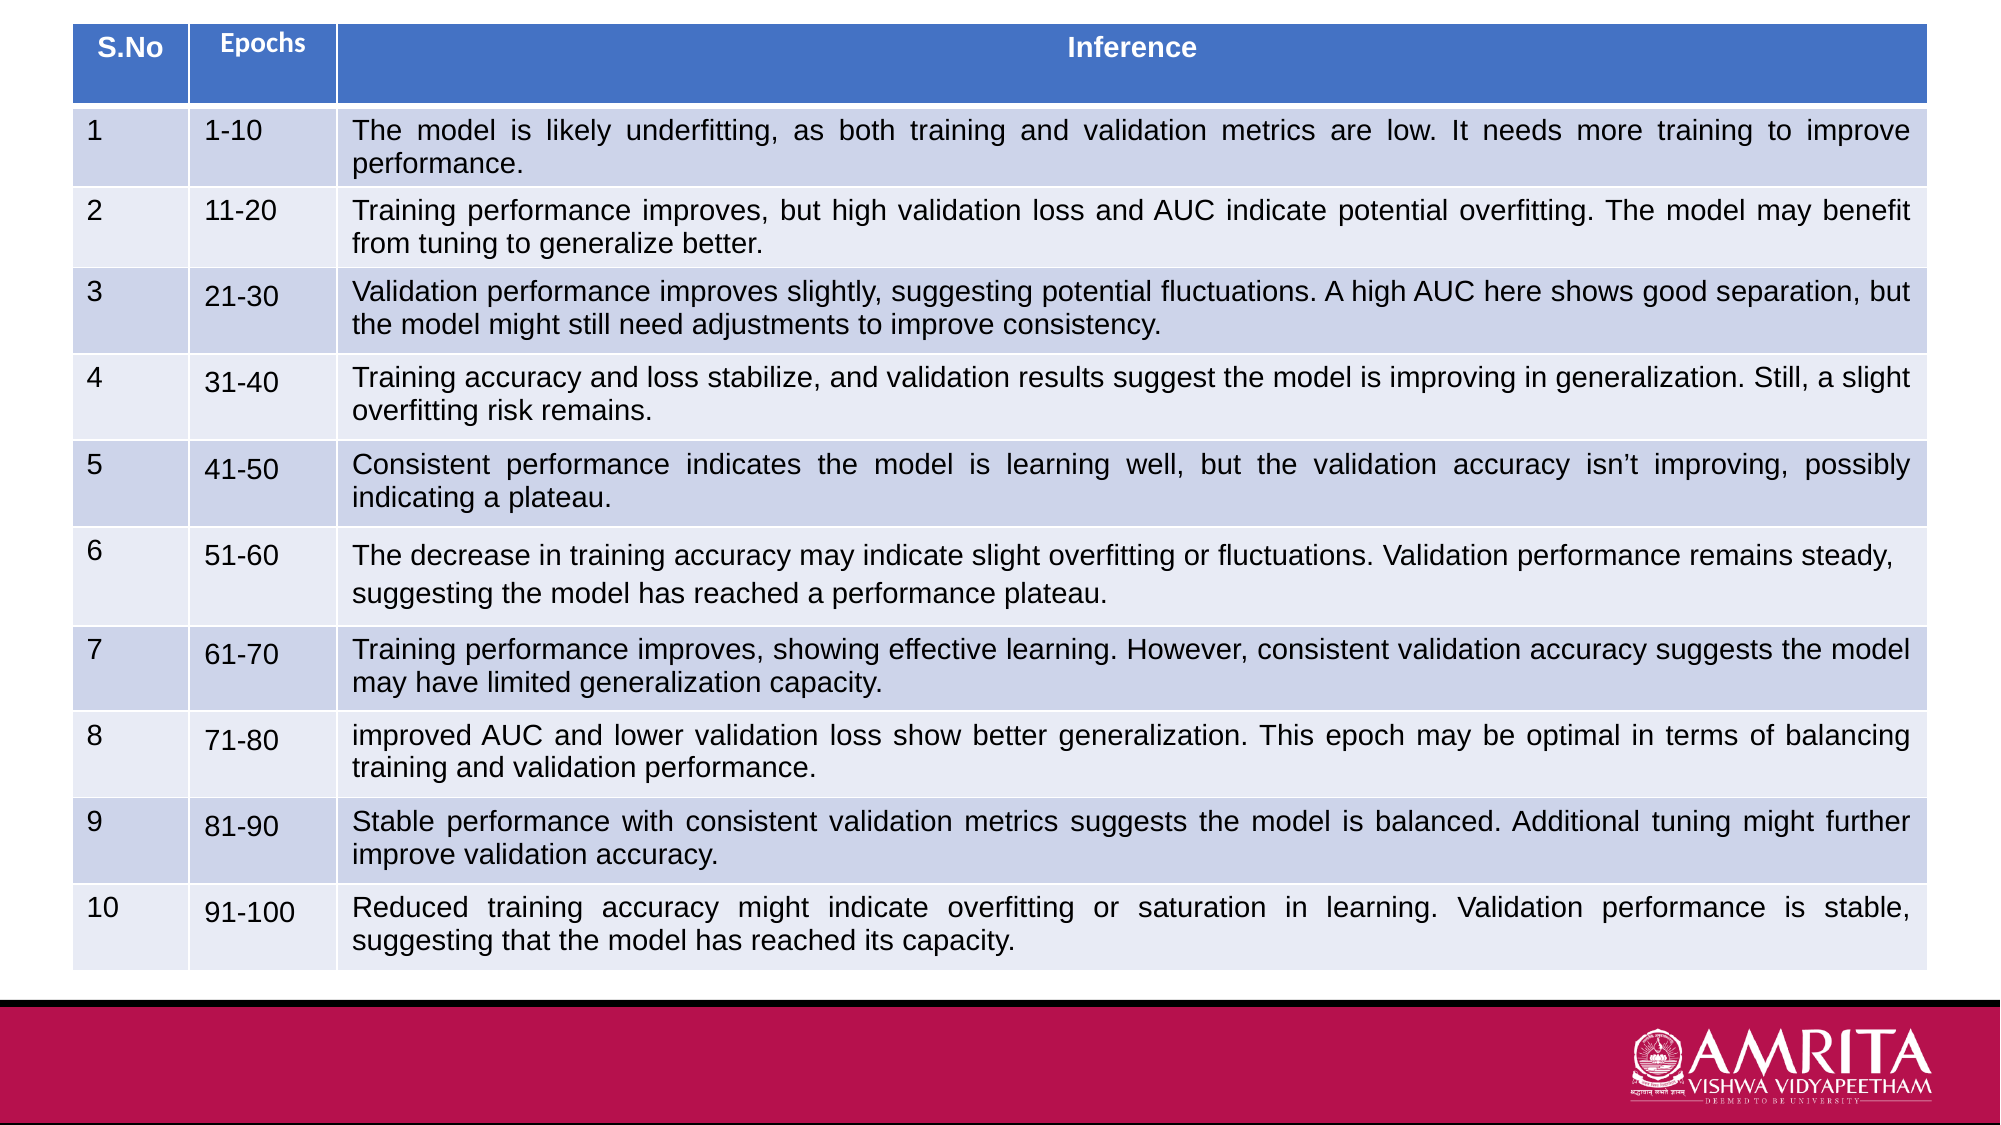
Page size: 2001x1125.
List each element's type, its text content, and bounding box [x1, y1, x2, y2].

table_cell 7 [73, 627, 188, 710]
table_cell Training performance improves, but high validation loss and AUC indicate potential overfitting. The model may benefit from tuning to generalize better. [338, 188, 1927, 267]
table_cell 8 [73, 712, 188, 797]
table_cell 61-70 [190, 627, 336, 710]
table_cell 3 [73, 268, 188, 353]
table_cell 41-50 [190, 441, 336, 526]
picture [1622, 1011, 1940, 1113]
table_cell Validation performance improves slightly, suggesting potential fluctuations. A high AUC here shows good separation, but the model might still need adjustments to improve consistency. [338, 268, 1927, 353]
table_cell 21-30 [190, 268, 336, 353]
table_header Inference [338, 24, 1927, 103]
table_cell 2 [73, 188, 188, 267]
table_cell The model is likely underfitting, as both training and validation metrics are low. It needs more training to improve performance. [338, 109, 1927, 186]
table_cell 51-60 [190, 528, 336, 625]
table_header Epochs [190, 24, 336, 103]
table_cell 11-20 [190, 188, 336, 267]
table_cell 9 [73, 798, 188, 883]
table_cell 5 [73, 441, 188, 526]
table_cell 1-10 [190, 109, 336, 186]
table_cell improved AUC and lower validation loss show better generalization. This epoch may be optimal in terms of balancing training and validation performance. [338, 712, 1927, 797]
table_cell 91-100 [190, 885, 336, 970]
table_cell Consistent performance indicates the model is learning well, but the validation accuracy isn’t improving, possibly indicating a plateau. [338, 441, 1927, 526]
table_header S.No [73, 24, 188, 103]
table_cell 81-90 [190, 798, 336, 883]
table_cell 4 [73, 355, 188, 439]
table_cell Training accuracy and loss stabilize, and validation results suggest the model is improving in generalization. Still, a slight overfitting risk remains. [338, 355, 1927, 439]
table_cell Stable performance with consistent validation metrics suggests the model is balanced. Additional tuning might further improve validation accuracy. [338, 798, 1927, 883]
table_cell 31-40 [190, 355, 336, 439]
table_cell The decrease in training accuracy may indicate slight overfitting or fluctuations. Validation performance remains steady, suggesting the model has reached a performance plateau. [338, 528, 1927, 625]
table_cell 10 [73, 885, 188, 970]
table_cell 1 [73, 109, 188, 186]
table_cell 71-80 [190, 712, 336, 797]
table_cell 6 [73, 528, 188, 625]
table_cell Reduced training accuracy might indicate overfitting or saturation in learning. Validation performance is stable, suggesting that the model has reached its capacity. [338, 885, 1927, 970]
table_cell Training performance improves, showing effective learning. However, consistent validation accuracy suggests the model may have limited generalization capacity. [338, 627, 1927, 710]
